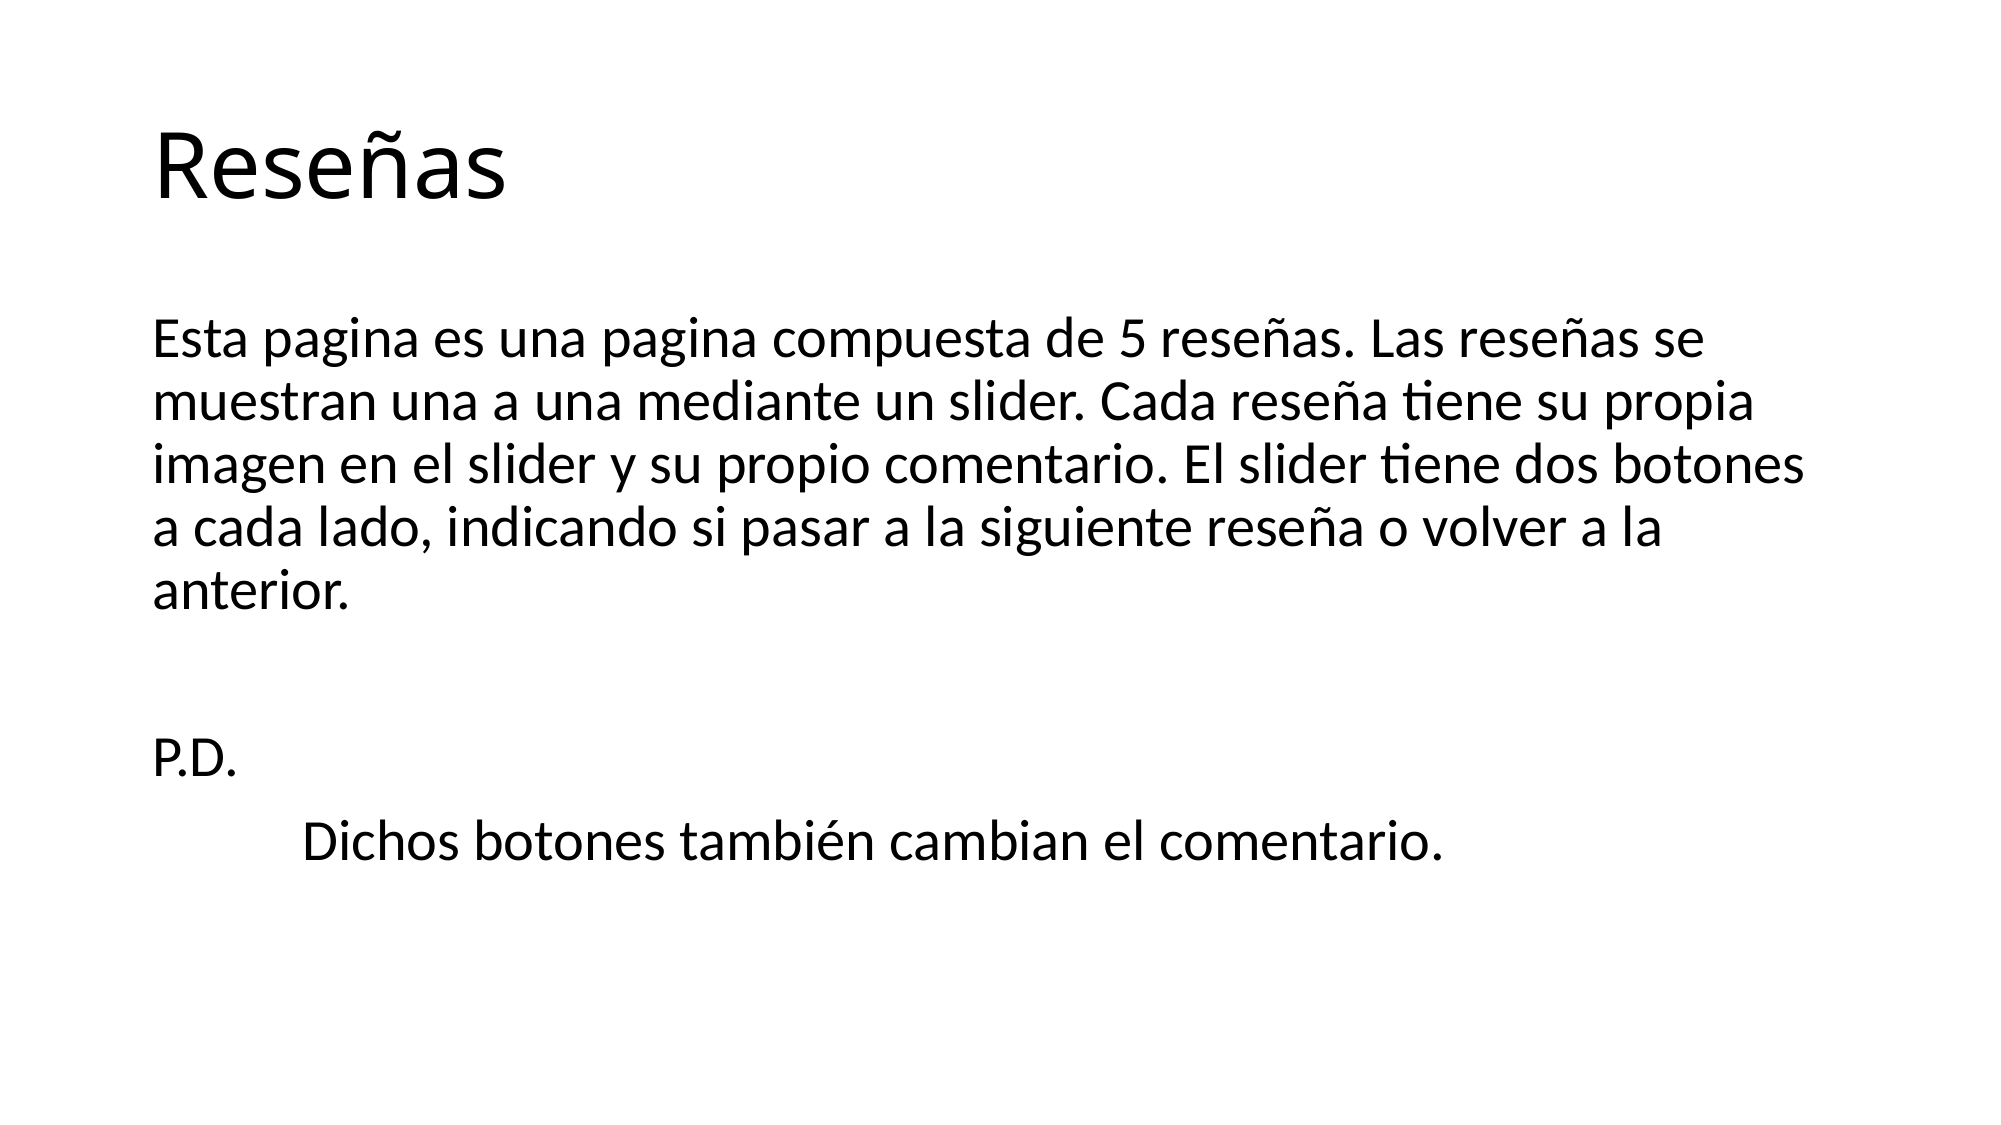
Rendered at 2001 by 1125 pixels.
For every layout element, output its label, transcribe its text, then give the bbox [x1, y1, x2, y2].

title Reseñas [137, 59, 1863, 278]
list Esta pagina es una pagina compuesta de 5 reseñas. Las reseñas se muestran una a una mediante un slider. Cada reseña tiene su propia imagen en el slider y su propio comentario. El slider tiene dos botones a cada lado, indicando si pasar a la siguiente reseña o volver a la anterior. P.D. Dichos botones también cambian el comentario. [137, 299, 1863, 1014]
